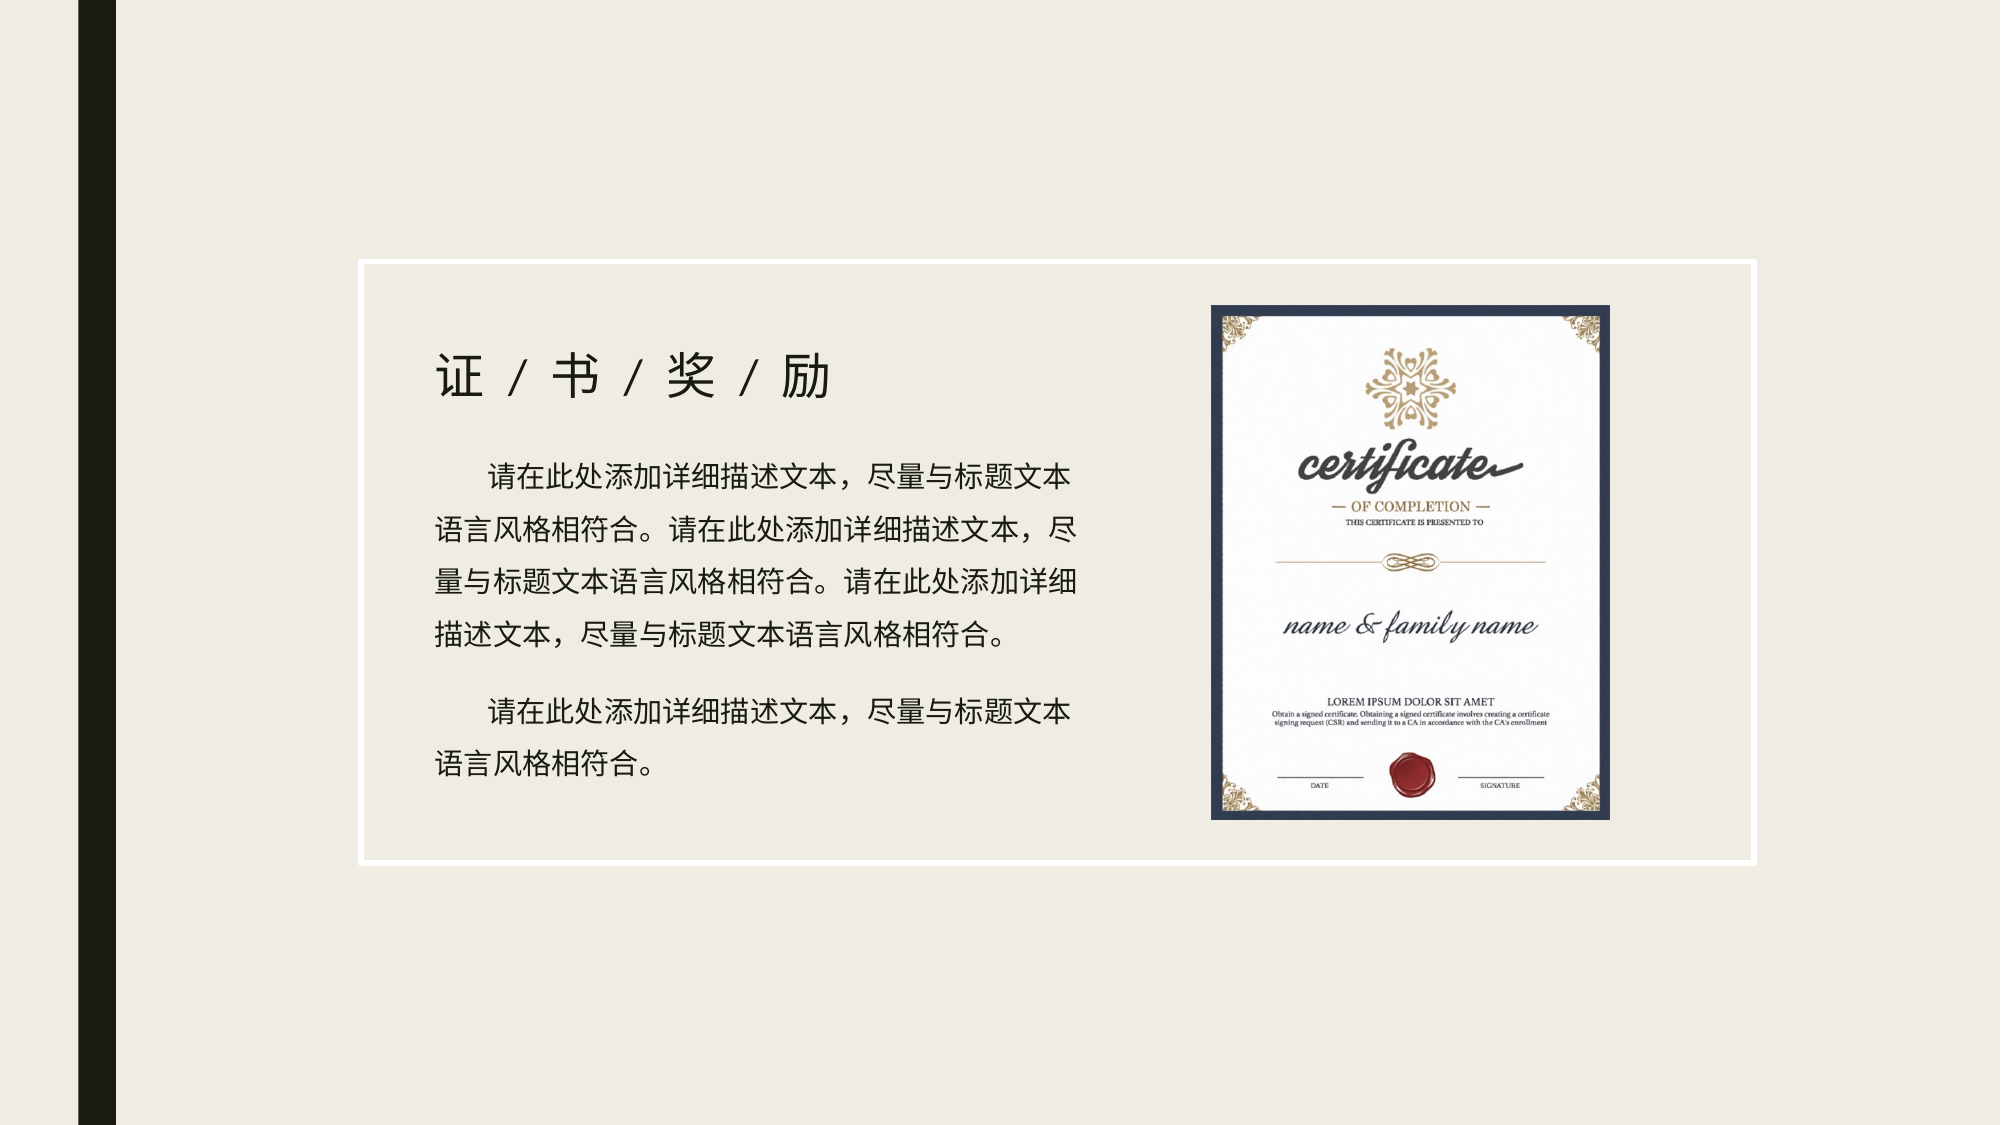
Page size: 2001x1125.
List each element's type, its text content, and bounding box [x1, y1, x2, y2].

picture [1211, 305, 1610, 820]
text_box 请在此处添加详细描述文本，尽量与标题文本语言风格相符合。请在此处添加详细描述文本，尽量与标题文本语言风格相符合。请在此处添加详细描述文本，尽量与标题文本语言风格相符合。 请在此处添加详细描述文本，尽量与标题文本语言风格相符合。 [419, 433, 1114, 788]
text_box [358, 259, 1757, 866]
text_box 证 / 书 / 奖 / 励 [419, 333, 912, 413]
